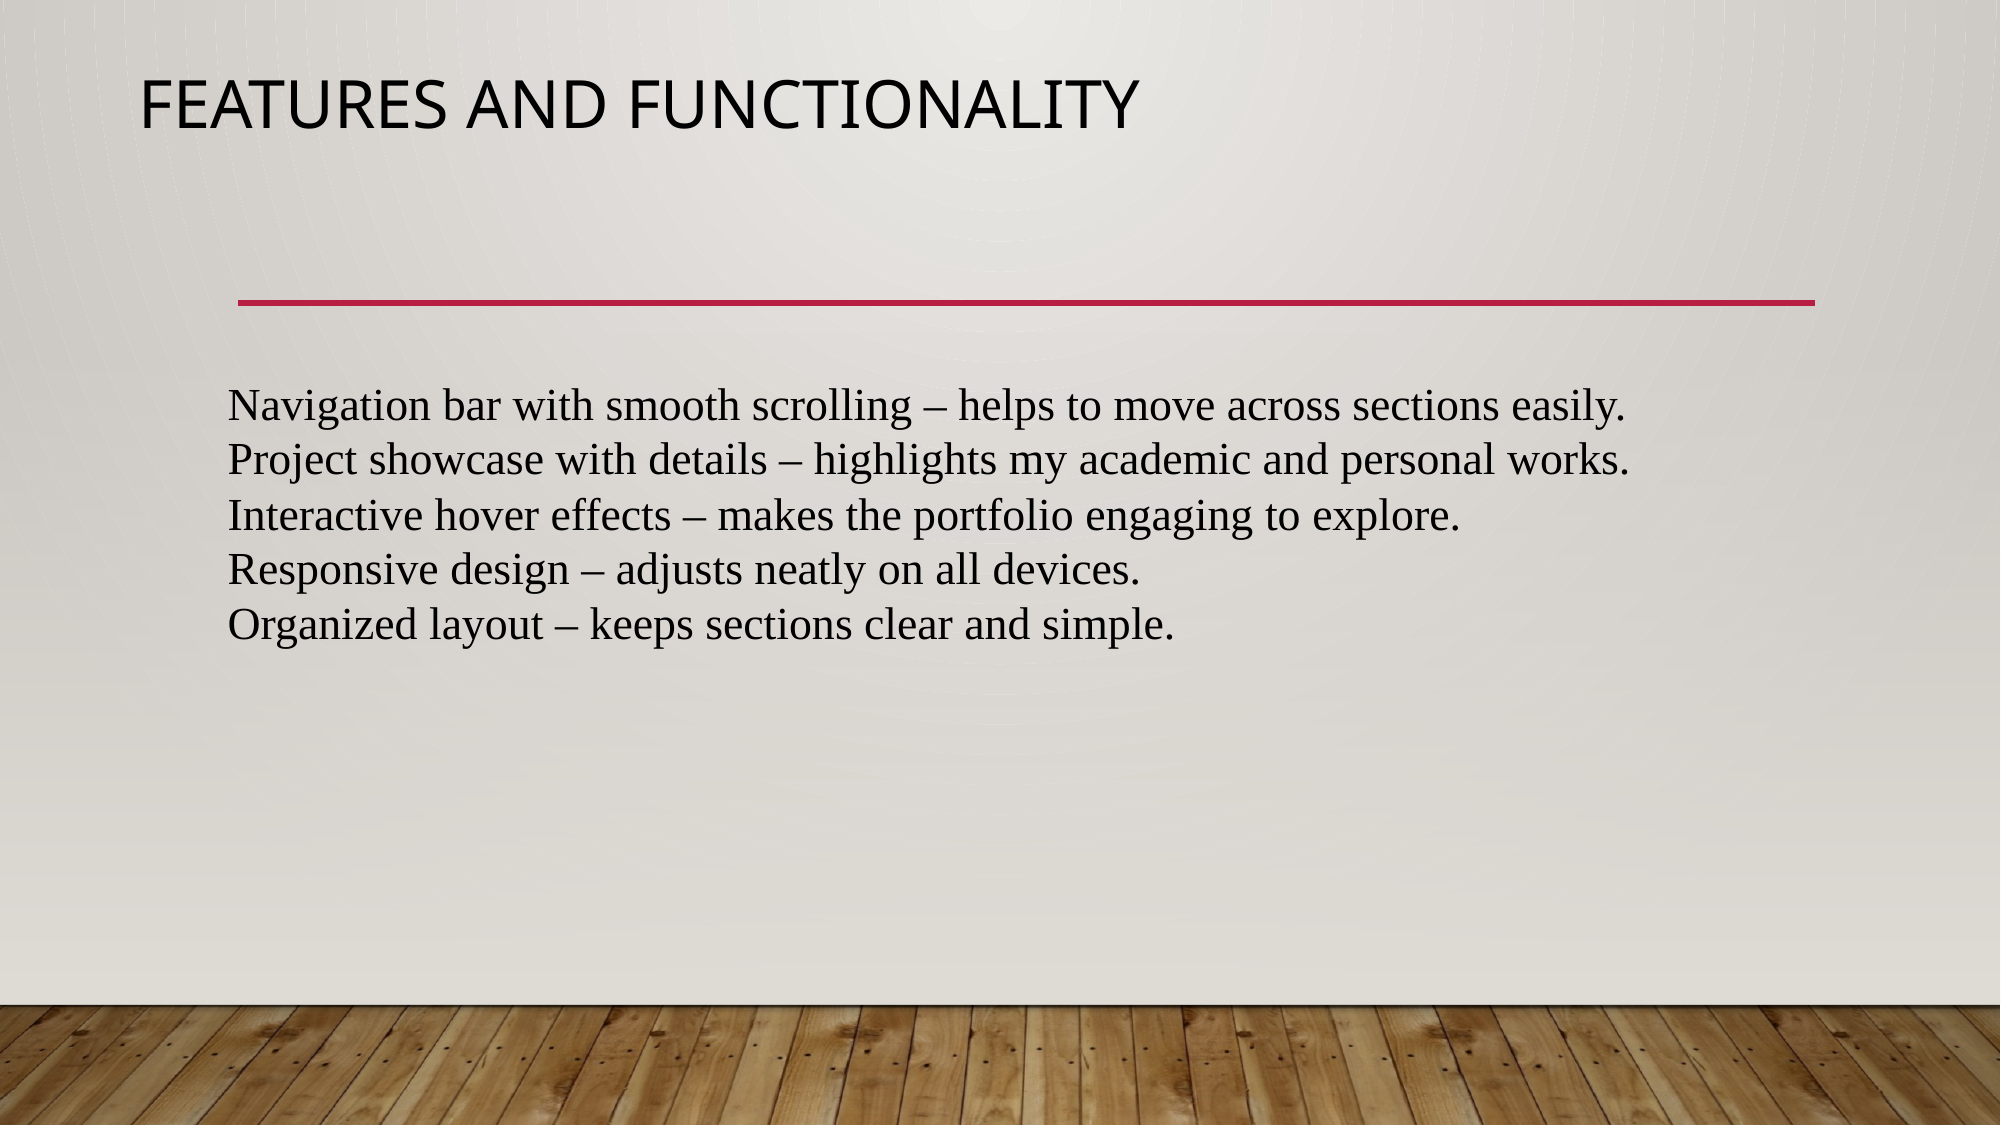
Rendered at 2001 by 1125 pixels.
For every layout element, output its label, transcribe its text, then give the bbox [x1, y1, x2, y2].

title FEATURES AND FUNCTIONALITY [123, 63, 1877, 188]
picture [0, 1005, 2000, 1125]
text_box Navigation bar with smooth scrolling – helps to move across sections easily. Project showcase with details – highlights my academic and personal works. Interactive hover effects – makes the portfolio engaging to explore. Responsive design – adjusts neatly on all devices. Organized layout – keeps sections clear and simple. [212, 366, 1689, 657]
